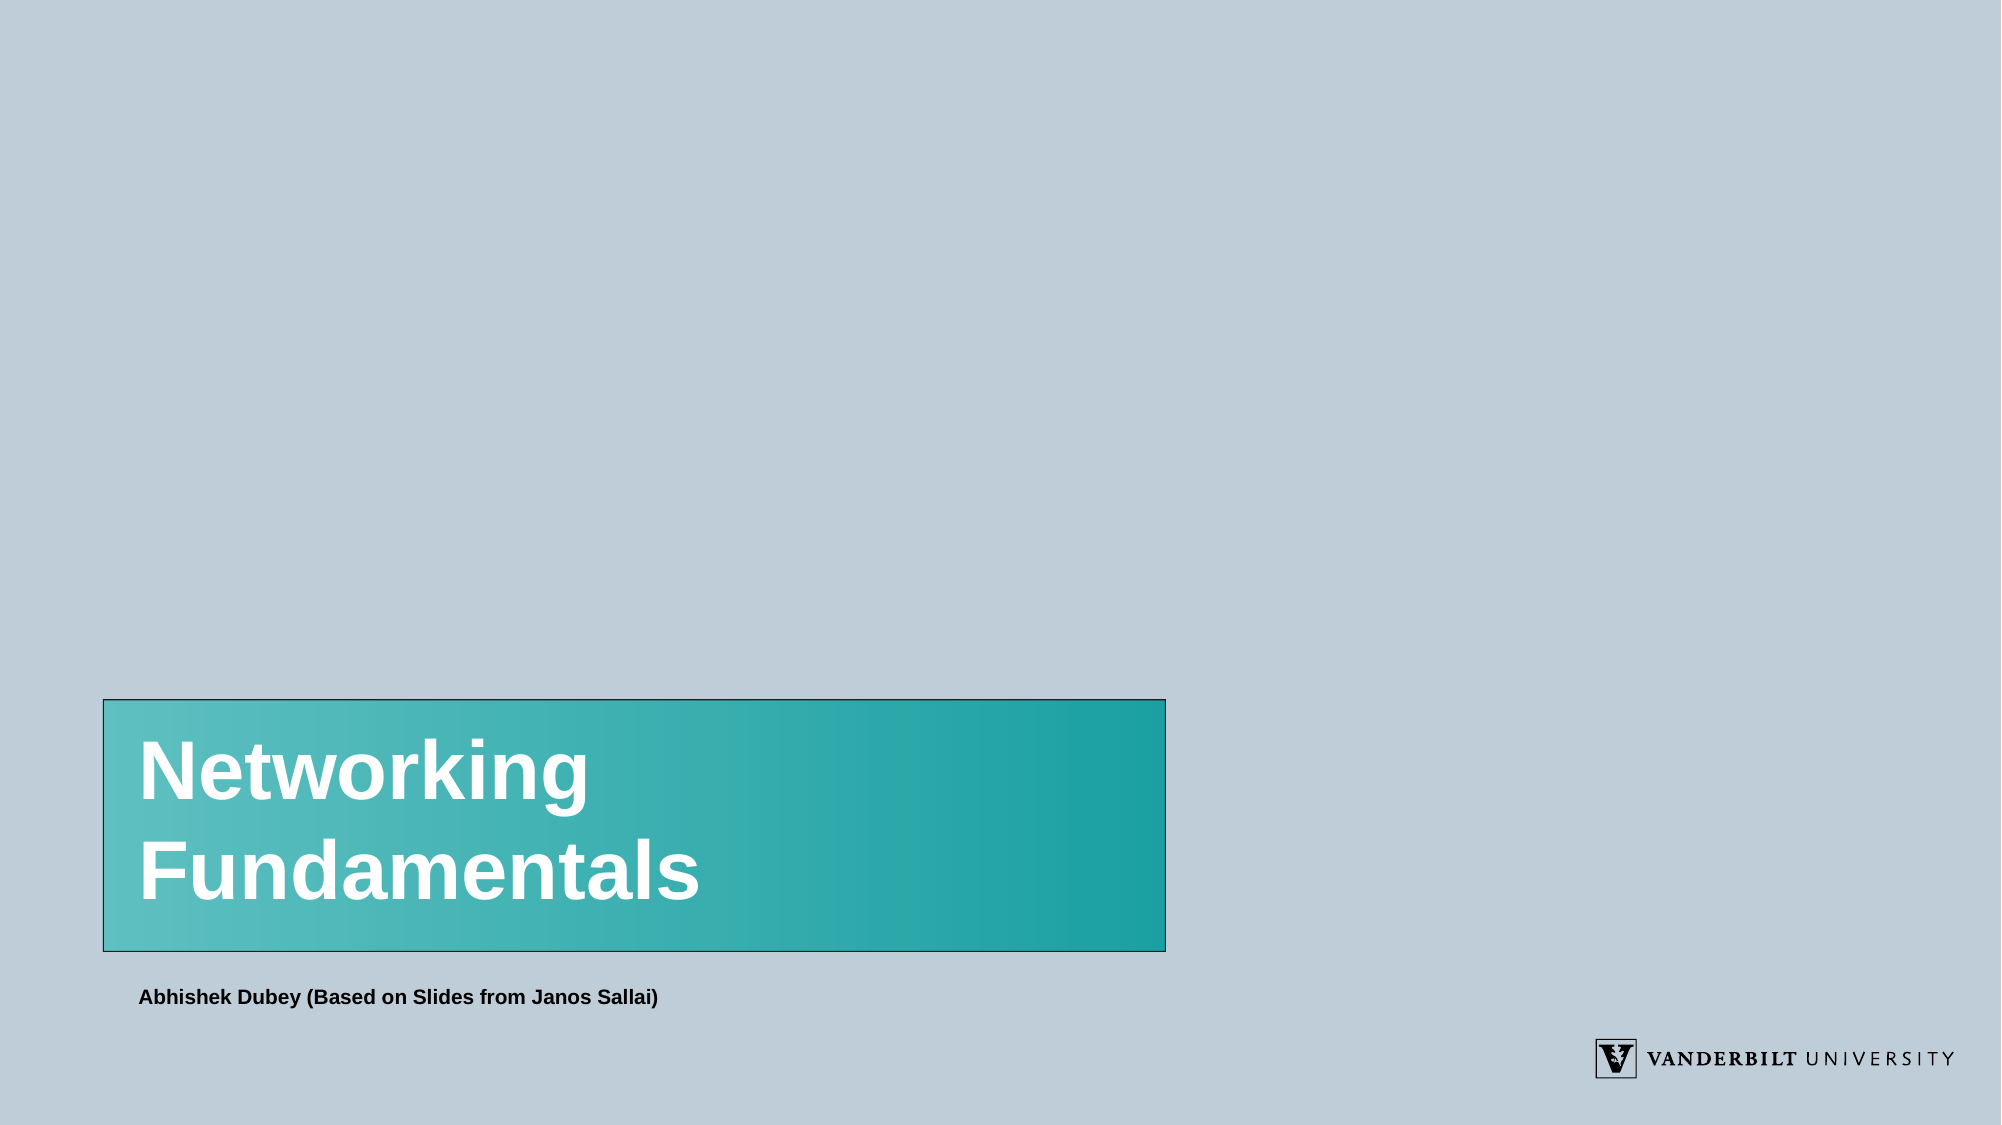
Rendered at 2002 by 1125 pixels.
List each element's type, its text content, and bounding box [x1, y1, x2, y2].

title Networking Fundamentals [102, 698, 1167, 953]
list Abhishek Dubey (Based on Slides from Janos Sallai) [102, 968, 791, 1023]
